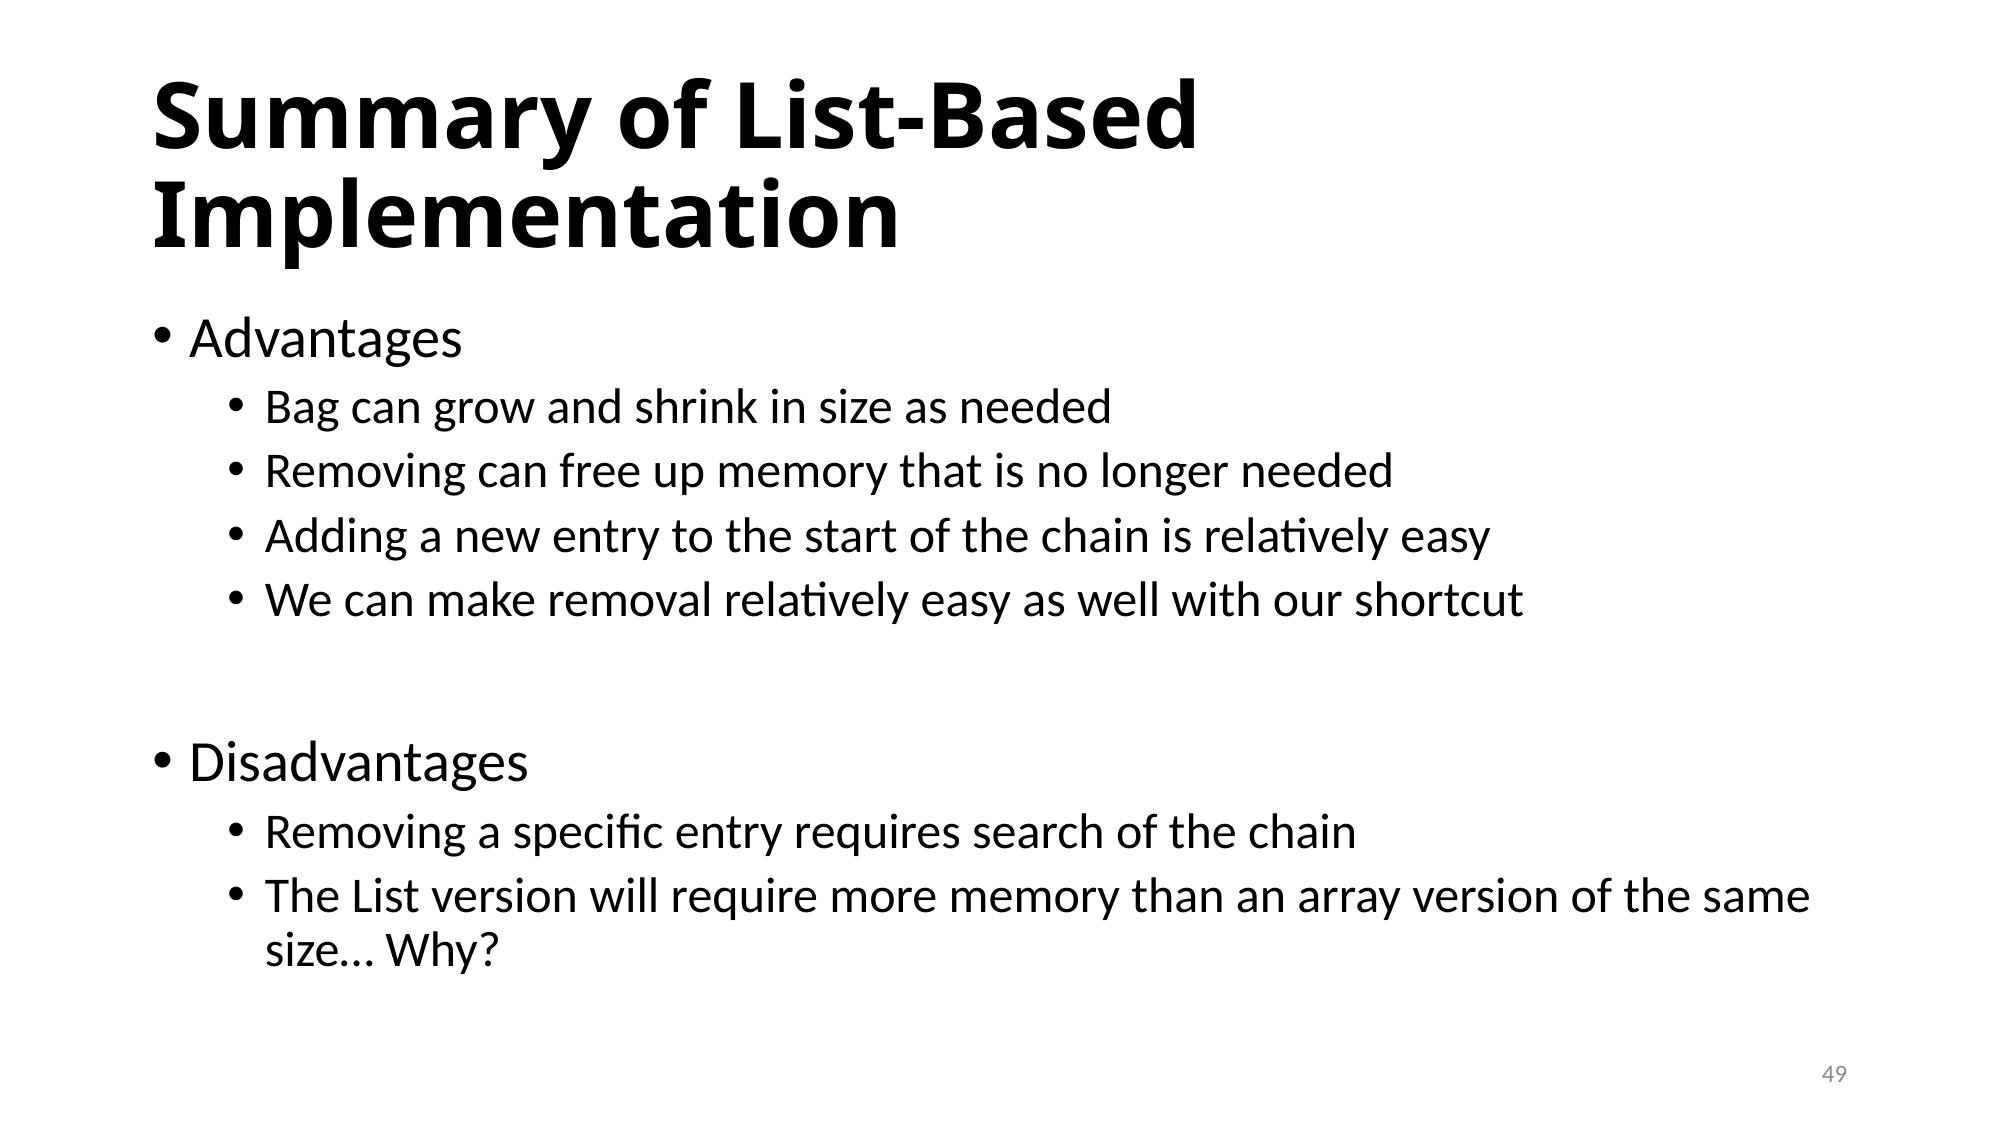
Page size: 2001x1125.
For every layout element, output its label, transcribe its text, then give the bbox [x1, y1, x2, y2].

title Summary of List-Based Implementation [137, 59, 1863, 278]
slide_number 49 [1412, 1042, 1863, 1103]
list Advantages Bag can grow and shrink in size as needed Removing can free up memory that is no longer needed Adding a new entry to the start of the chain is relatively easy We can make removal relatively easy as well with our shortcut Disadvantages Removing a specific entry requires search of the chain The List version will require more memory than an array version of the same size… Why? [137, 299, 1863, 1014]
